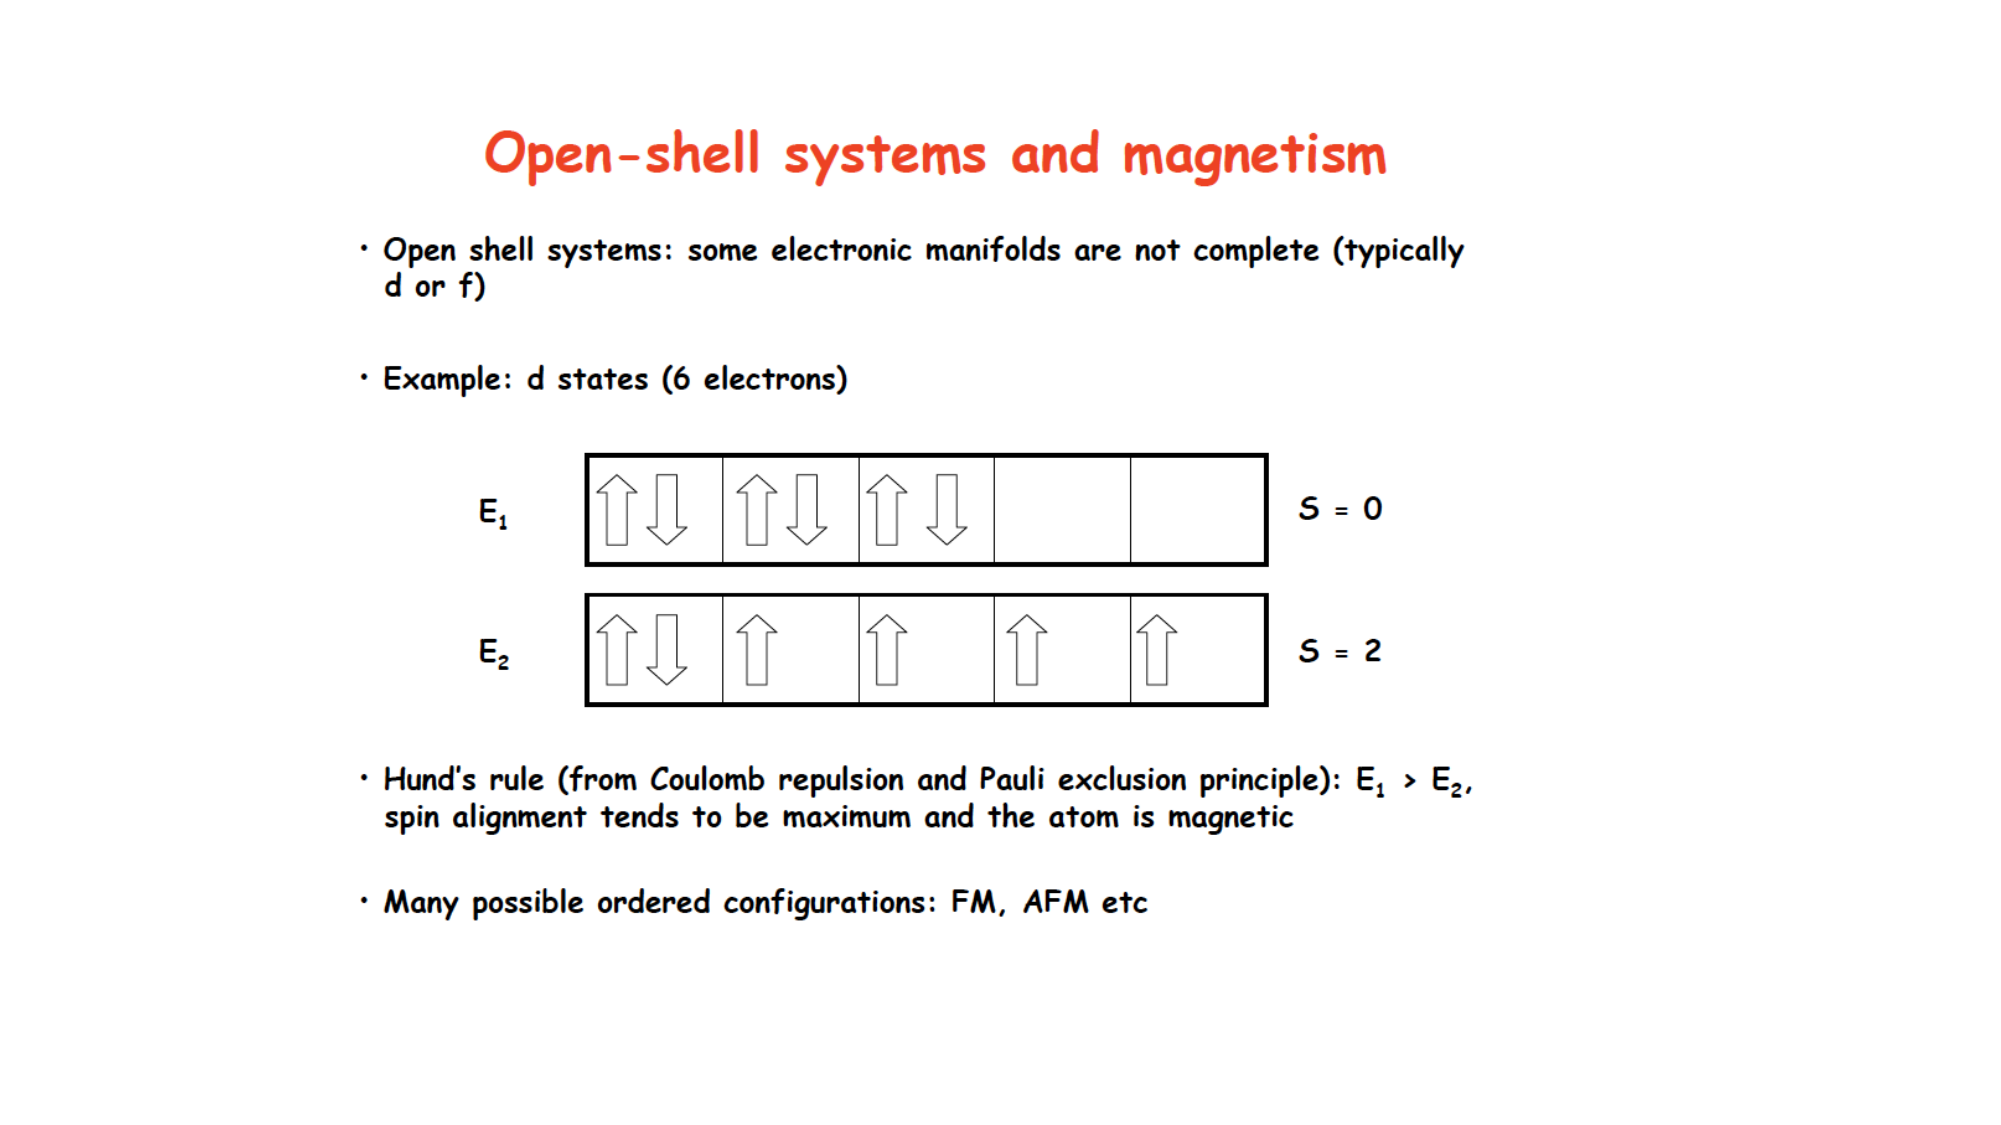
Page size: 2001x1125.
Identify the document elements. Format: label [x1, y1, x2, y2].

picture [302, 75, 1600, 955]
